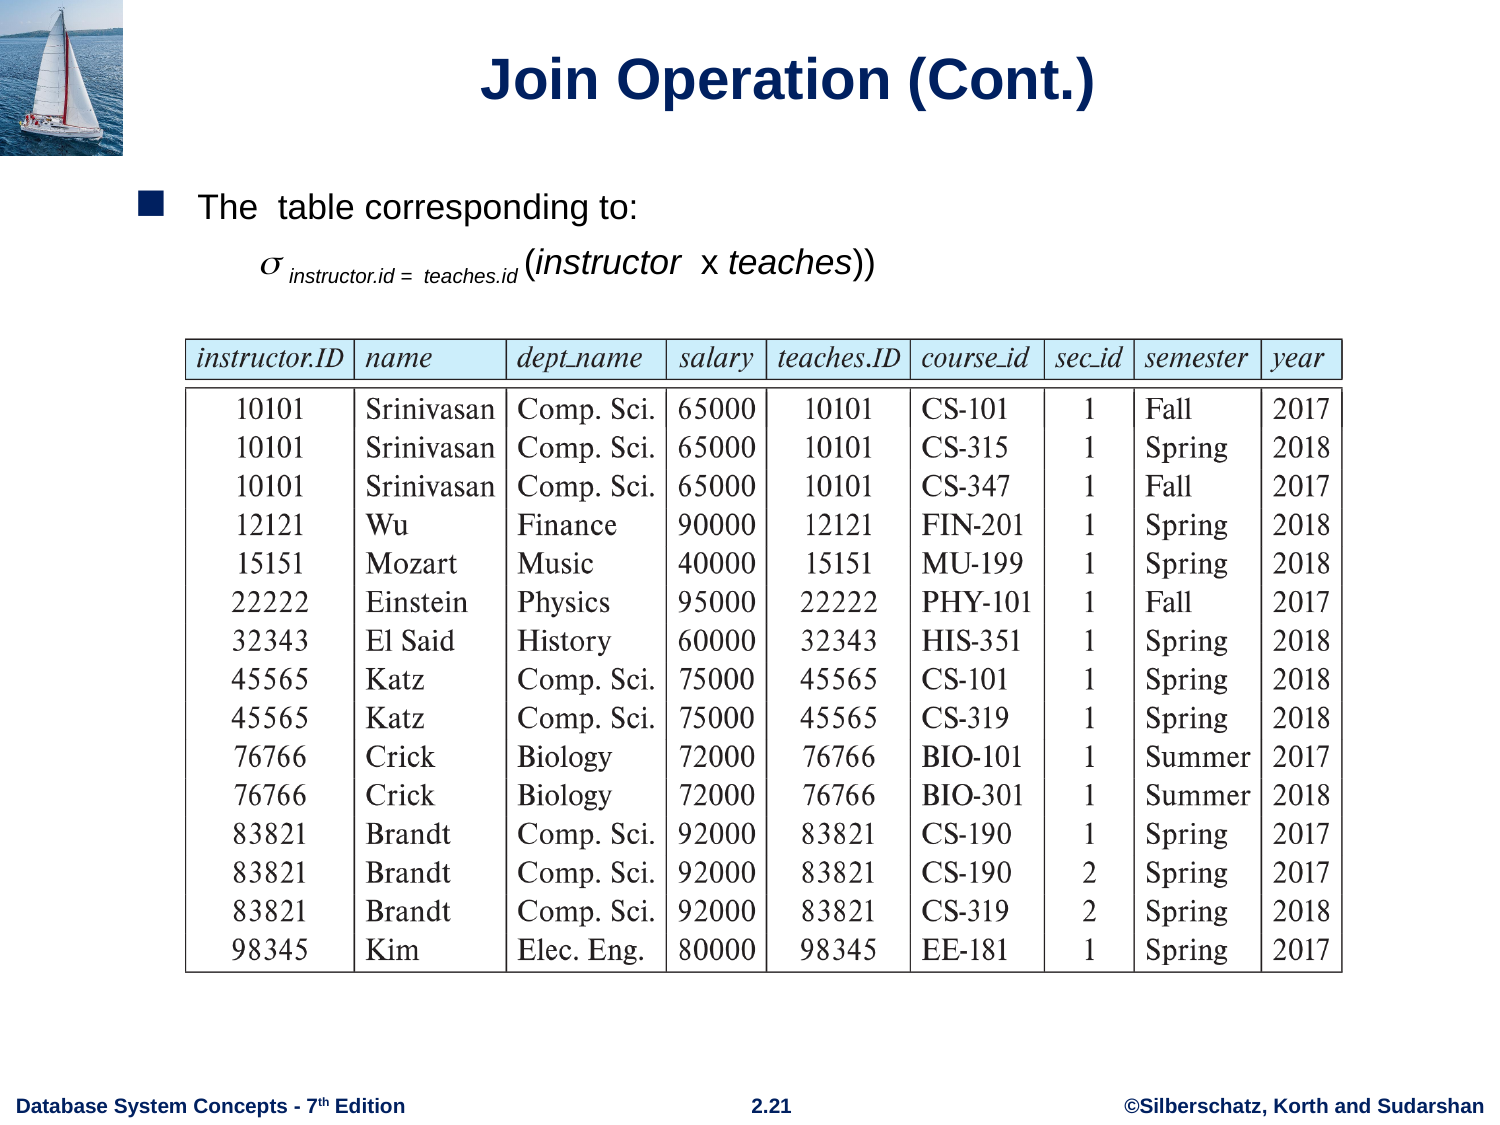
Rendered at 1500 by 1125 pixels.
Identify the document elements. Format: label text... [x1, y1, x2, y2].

picture [0, 0, 123, 156]
picture [153, 315, 1371, 995]
list The table corresponding to:  instructor.id = teaches.id (instructor x teaches)) [126, 176, 1346, 316]
title Join Operation (Cont.) [125, 18, 1452, 120]
